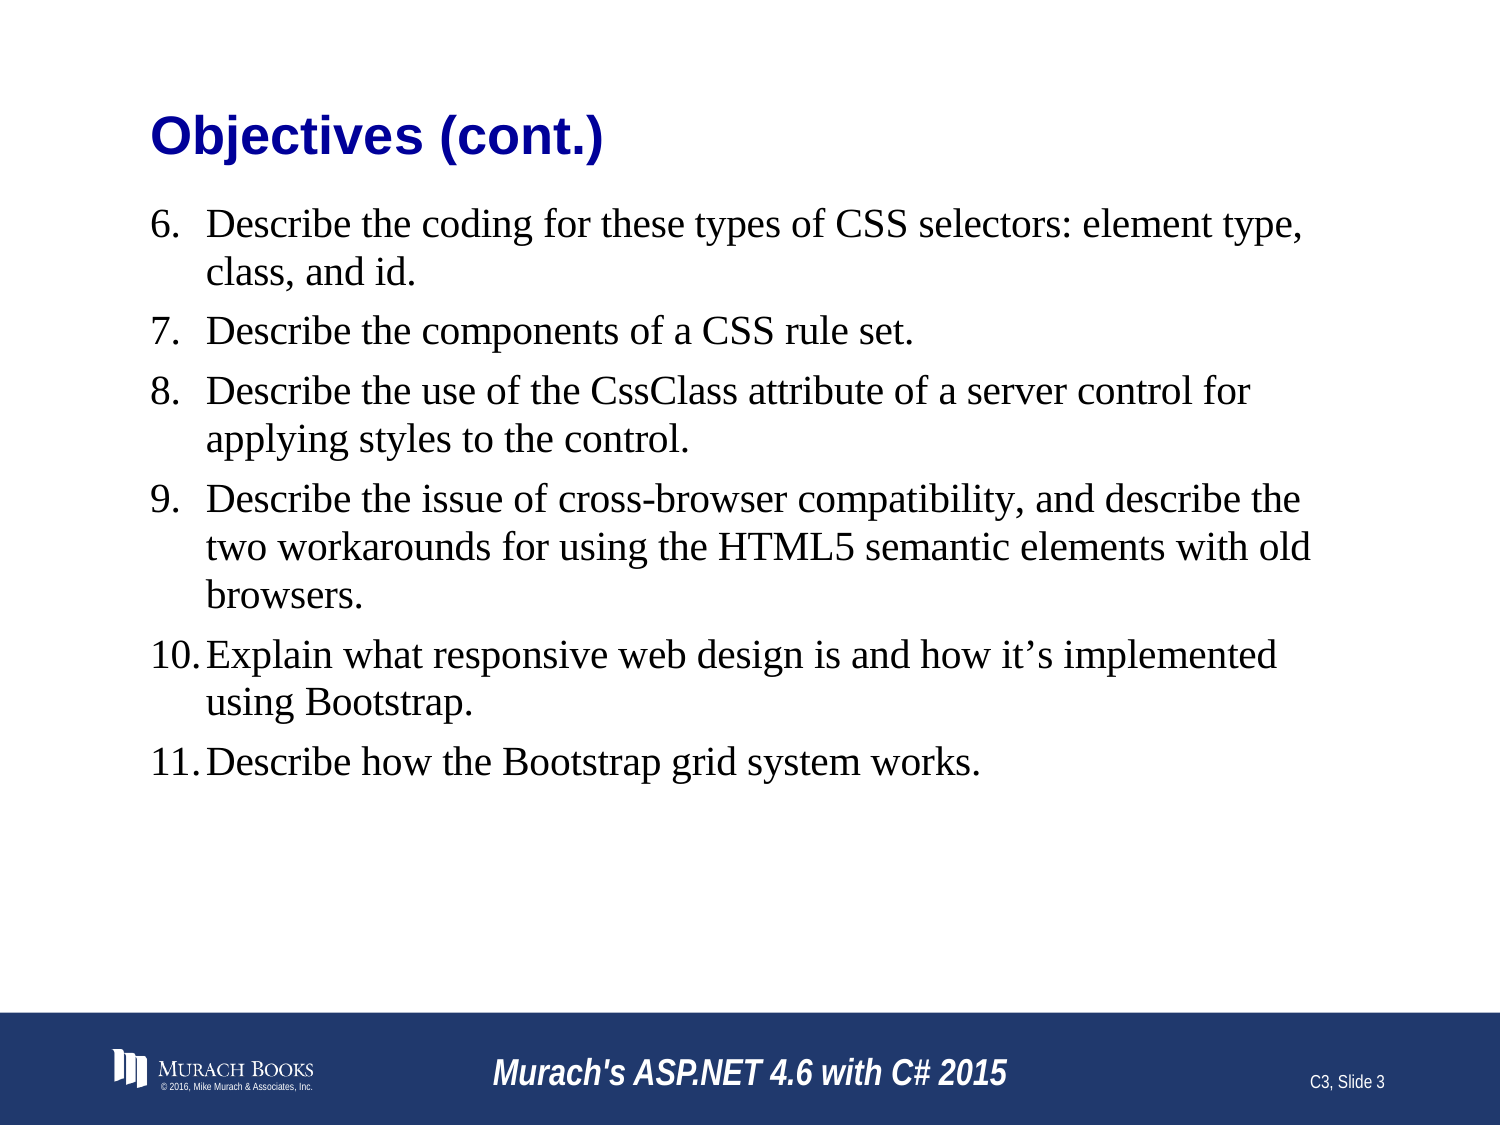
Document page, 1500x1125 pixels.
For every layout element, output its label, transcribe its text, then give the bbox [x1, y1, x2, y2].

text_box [149, 198, 1343, 830]
title Objectives (cont.) [150, 99, 1350, 166]
slide_number C3, Slide 3 [1087, 1025, 1400, 1100]
slide_number Murach's ASP.NET 4.6 with C# 2015 [463, 1025, 1050, 1100]
footer © 2016, Mike Murach & Associates, Inc. [12, 1025, 463, 1100]
